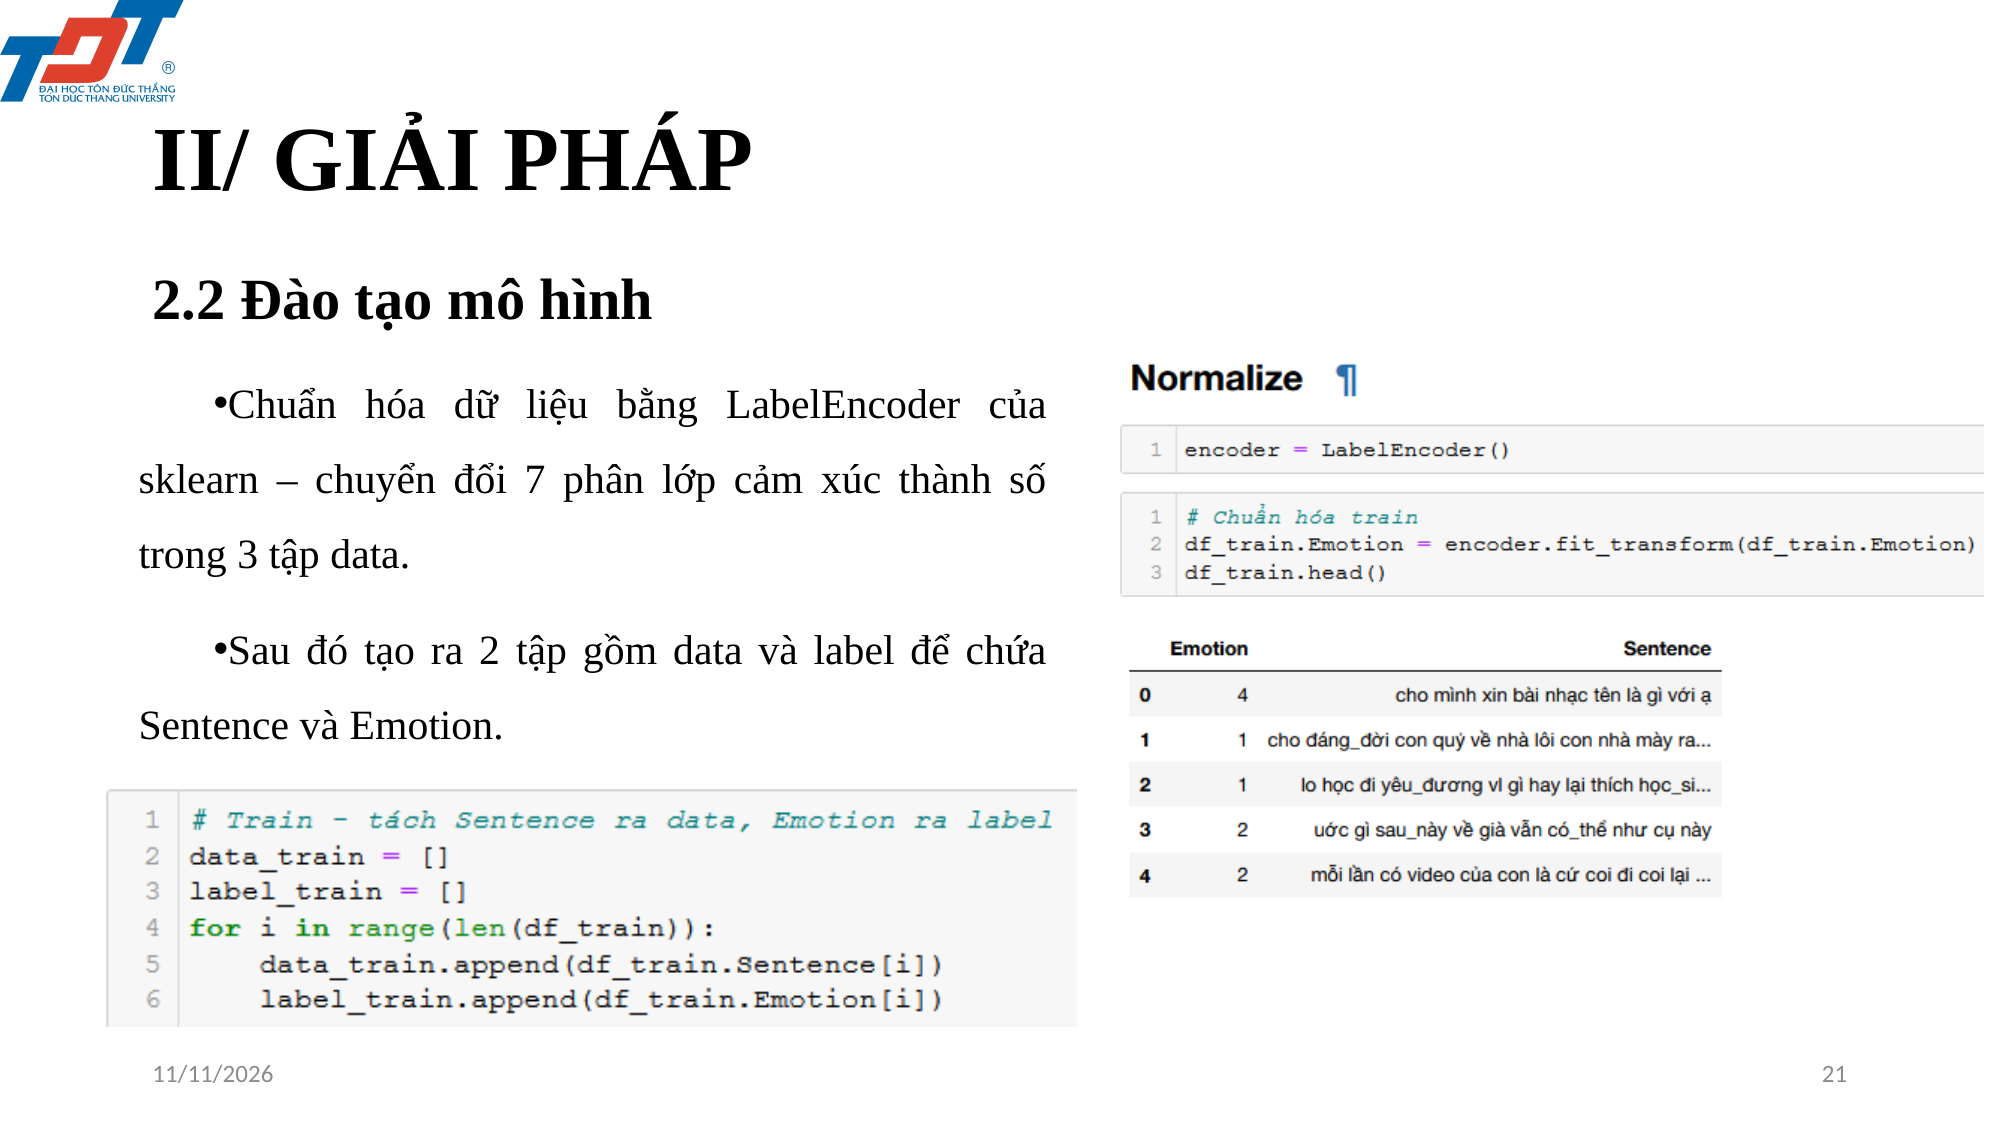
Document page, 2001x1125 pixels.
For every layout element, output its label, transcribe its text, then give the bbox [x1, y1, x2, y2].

text_box 2.2 Đào tạo mô hình [137, 261, 1863, 345]
list Chuẩn hóa dữ liệu bằng LabelEncoder của sklearn – chuyển đổi 7 phân lớp cảm xúc thành số trong 3 tập data. Sau đó tạo ra 2 tập gồm data và label để chứa Sentence và Emotion. [86, 344, 1063, 817]
picture [1113, 344, 1984, 910]
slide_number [137, 1042, 588, 1103]
title II/ GIẢI PHÁP [137, 59, 1863, 261]
picture [0, 0, 184, 102]
slide_number 21 [1412, 1042, 1863, 1103]
picture [99, 784, 1077, 1027]
